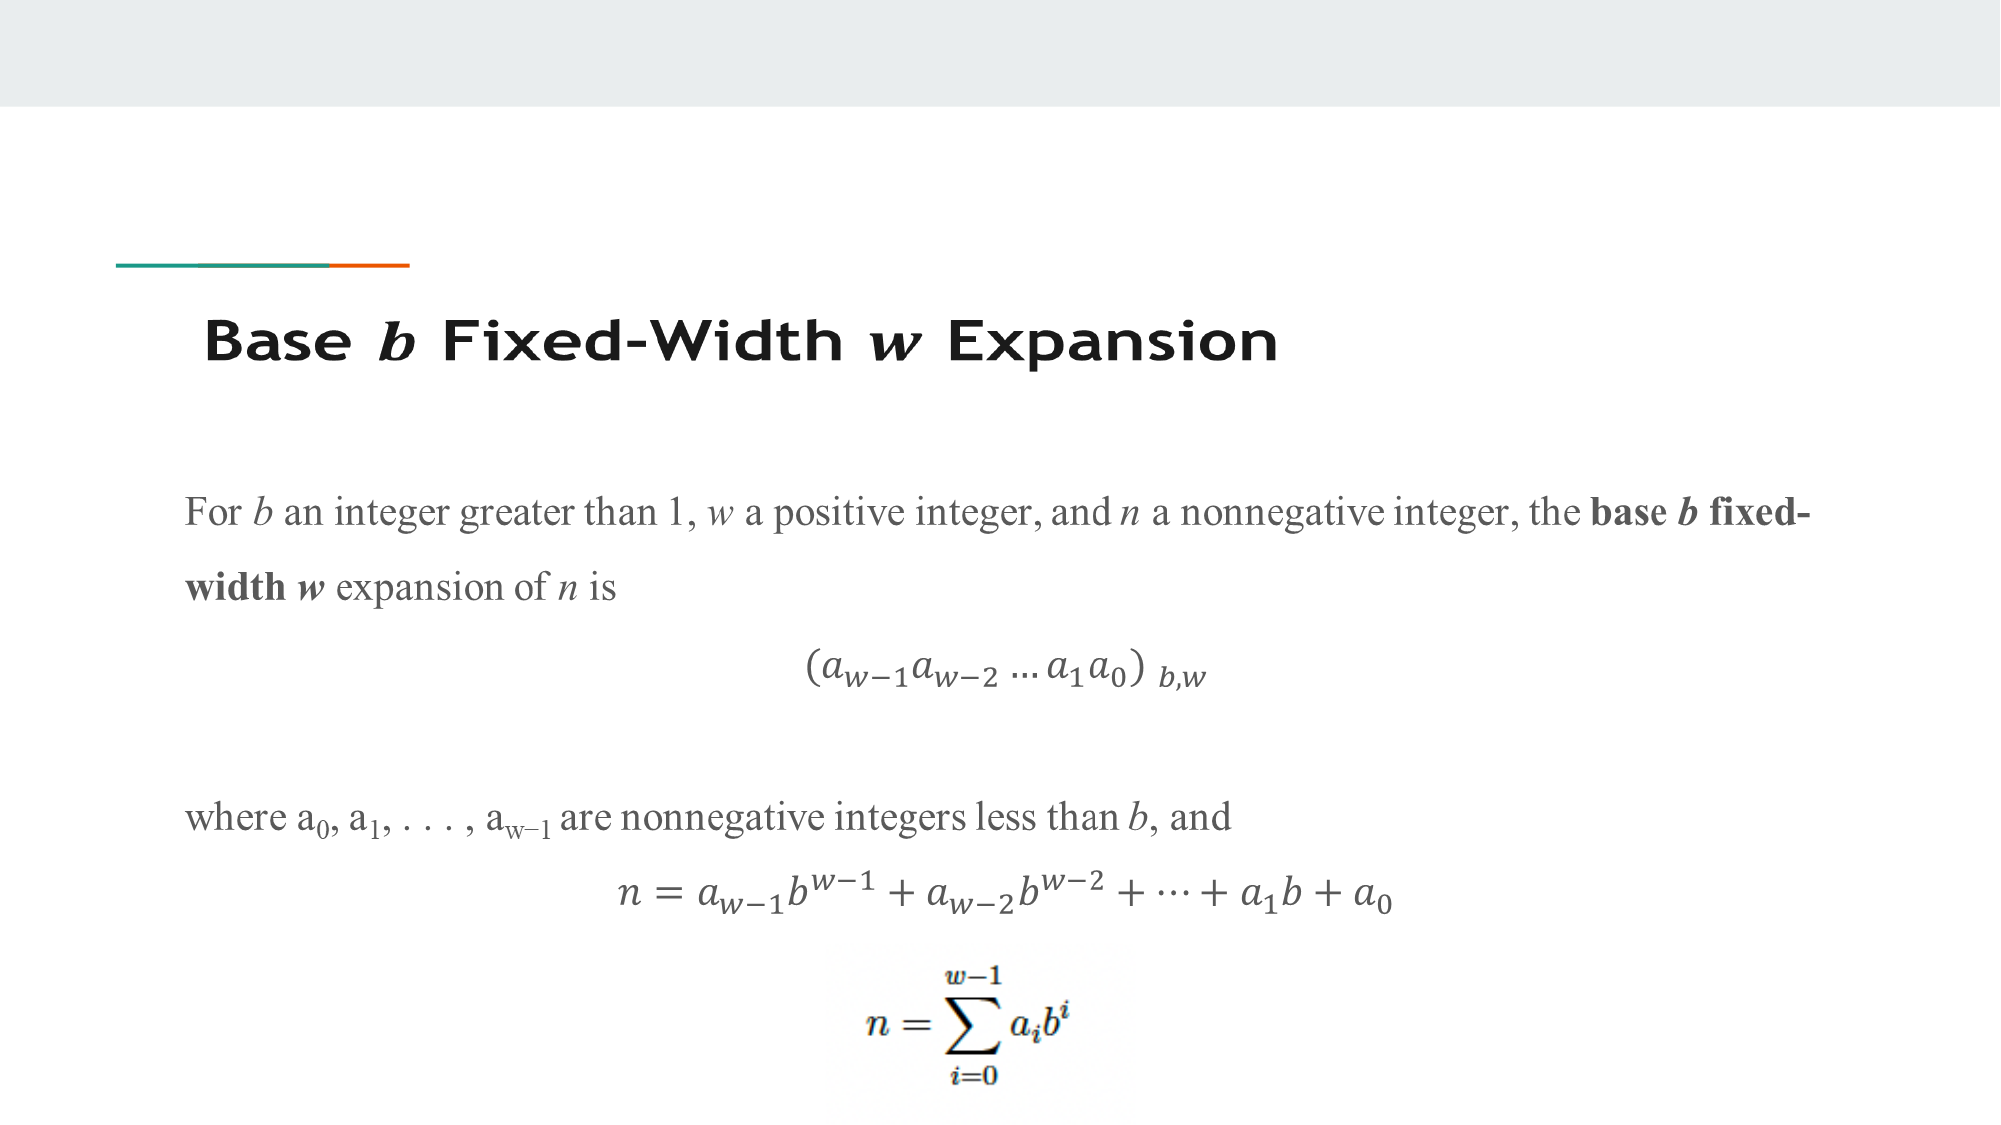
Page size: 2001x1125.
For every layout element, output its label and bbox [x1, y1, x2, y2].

picture [824, 943, 1136, 1125]
title [159, 288, 1842, 406]
list [159, 454, 1842, 950]
